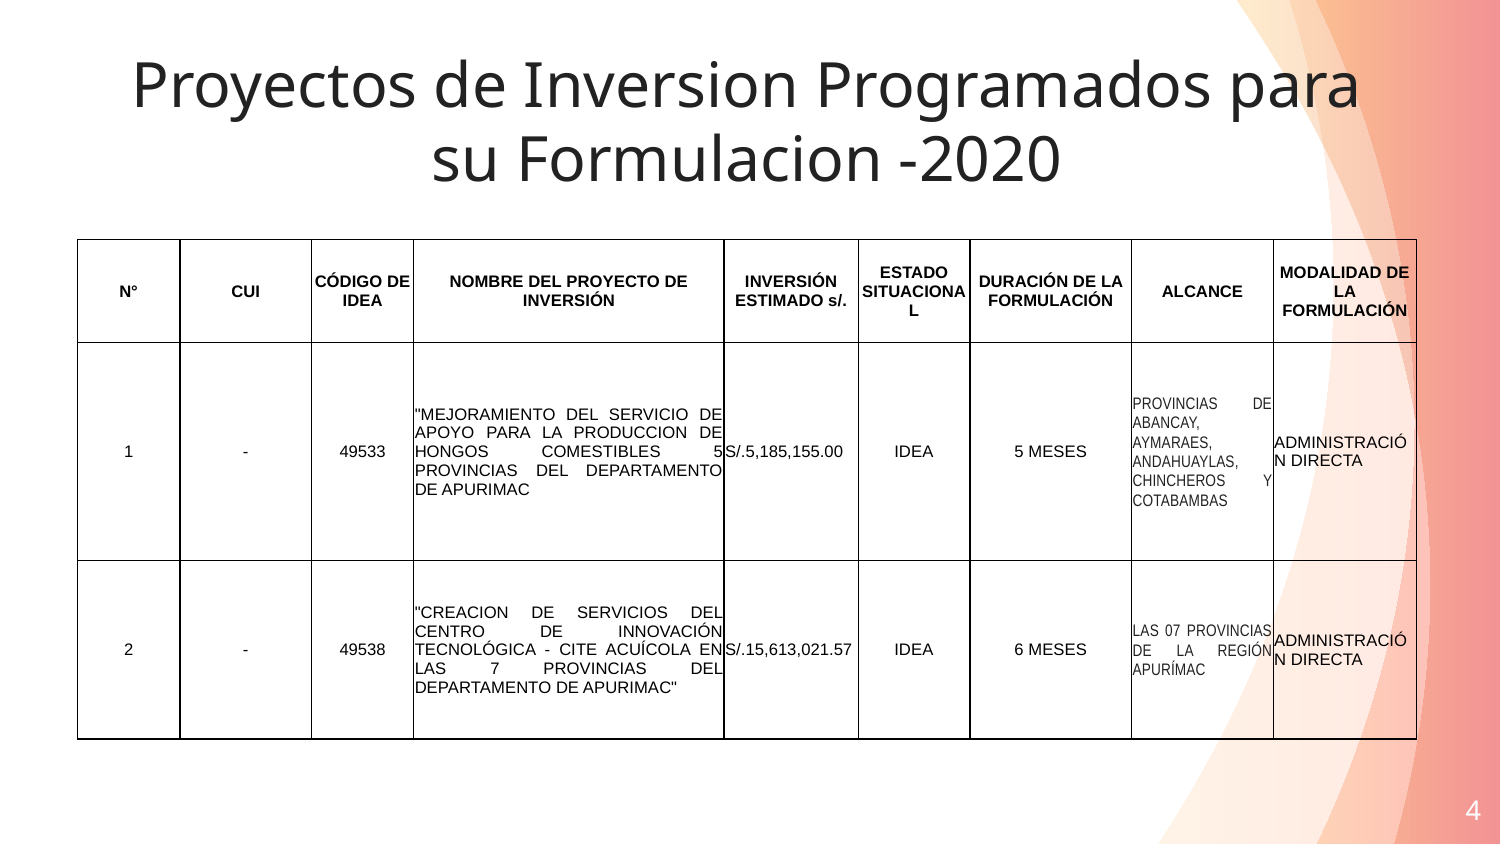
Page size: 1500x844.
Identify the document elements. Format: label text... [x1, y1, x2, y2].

table_cell ADMINISTRACIÓN DIRECTA [1274, 343, 1416, 560]
table_header ESTADO SITUACIONAL [859, 240, 969, 342]
table_header MODALIDAD DE LA FORMULACIÓN [1274, 240, 1416, 342]
table_cell 1 [78, 343, 179, 560]
table_cell IDEA [859, 343, 969, 560]
table_cell "CREACION DE SERVICIOS DEL CENTRO DE INNOVACIÓN TECNOLÓGICA - CITE ACUÍCOLA EN LAS 7 PROVINCIAS DEL DEPARTAMENTO DE APURIMAC" [414, 561, 723, 738]
table_header N° [78, 240, 179, 342]
table_cell - [181, 561, 311, 738]
table_header CUI [181, 240, 311, 342]
table_header NOMBRE DEL PROYECTO DE INVERSIÓN [414, 240, 723, 342]
table_cell 5 MESES [971, 343, 1131, 560]
table_cell 2 [78, 561, 179, 738]
table_header ALCANCE [1132, 240, 1273, 342]
table_header INVERSIÓN ESTIMADO s/. [725, 240, 858, 342]
table_cell 49538 [312, 561, 413, 738]
table_cell S/.15,613,021.57 [725, 561, 858, 738]
table_cell "MEJORAMIENTO DEL SERVICIO DE APOYO PARA LA PRODUCCION DE HONGOS COMESTIBLES 5 PROVINCIAS DEL DEPARTAMENTO DE APURIMAC [414, 343, 723, 560]
table_cell - [181, 343, 311, 560]
table_cell ADMINISTRACIÓN DIRECTA [1274, 561, 1416, 738]
table_header CÓDIGO DE IDEA [312, 240, 413, 342]
slide_number 4 [1391, 779, 1482, 844]
table_cell IDEA [859, 561, 969, 738]
table_cell S/.5,185,155.00 [725, 343, 858, 560]
table_cell 6 MESES [971, 561, 1131, 738]
table_cell PROVINCIAS DE ABANCAY, AYMARAES, ANDAHUAYLAS, CHINCHEROS Y COTABAMBAS [1132, 343, 1273, 560]
title Proyectos de Inversion Programados para su Formulacion -2020 [97, 50, 1397, 195]
table_header DURACIÓN DE LA FORMULACIÓN [971, 240, 1131, 342]
table_cell LAS 07 PROVINCIAS DE LA REGIÓN APURÍMAC [1132, 561, 1273, 738]
table_cell 49533 [312, 343, 413, 560]
